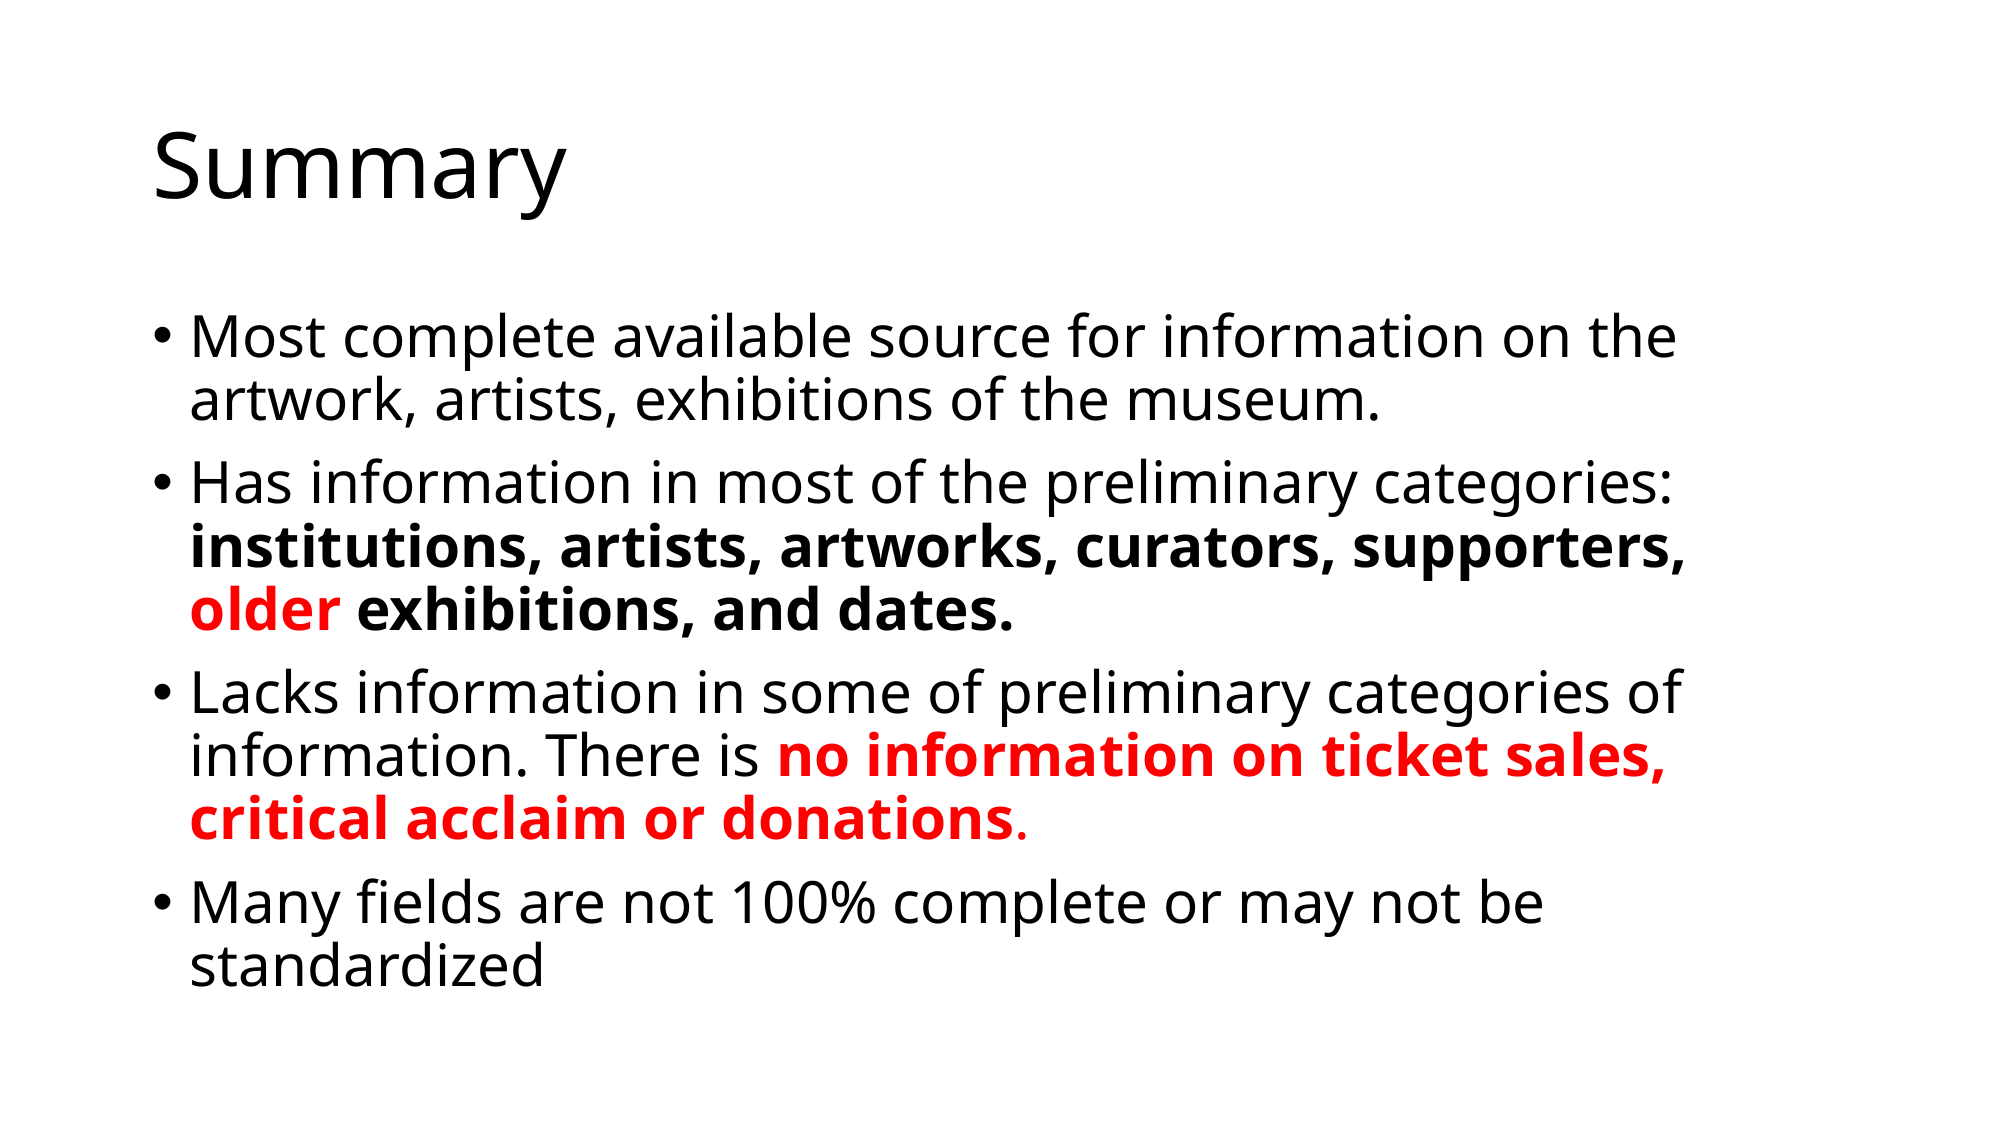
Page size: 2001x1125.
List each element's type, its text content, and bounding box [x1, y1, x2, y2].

title Summary [137, 59, 1863, 278]
list Most complete available source for information on the artwork, artists, exhibitions of the museum. Has information in most of the preliminary categories: institutions, artists, artworks, curators, supporters, older exhibitions, and dates. Lacks information in some of preliminary categories of information. There is no information on ticket sales, critical acclaim or donations. Many fields are not 100% complete or may not be standardized [137, 299, 1863, 1014]
